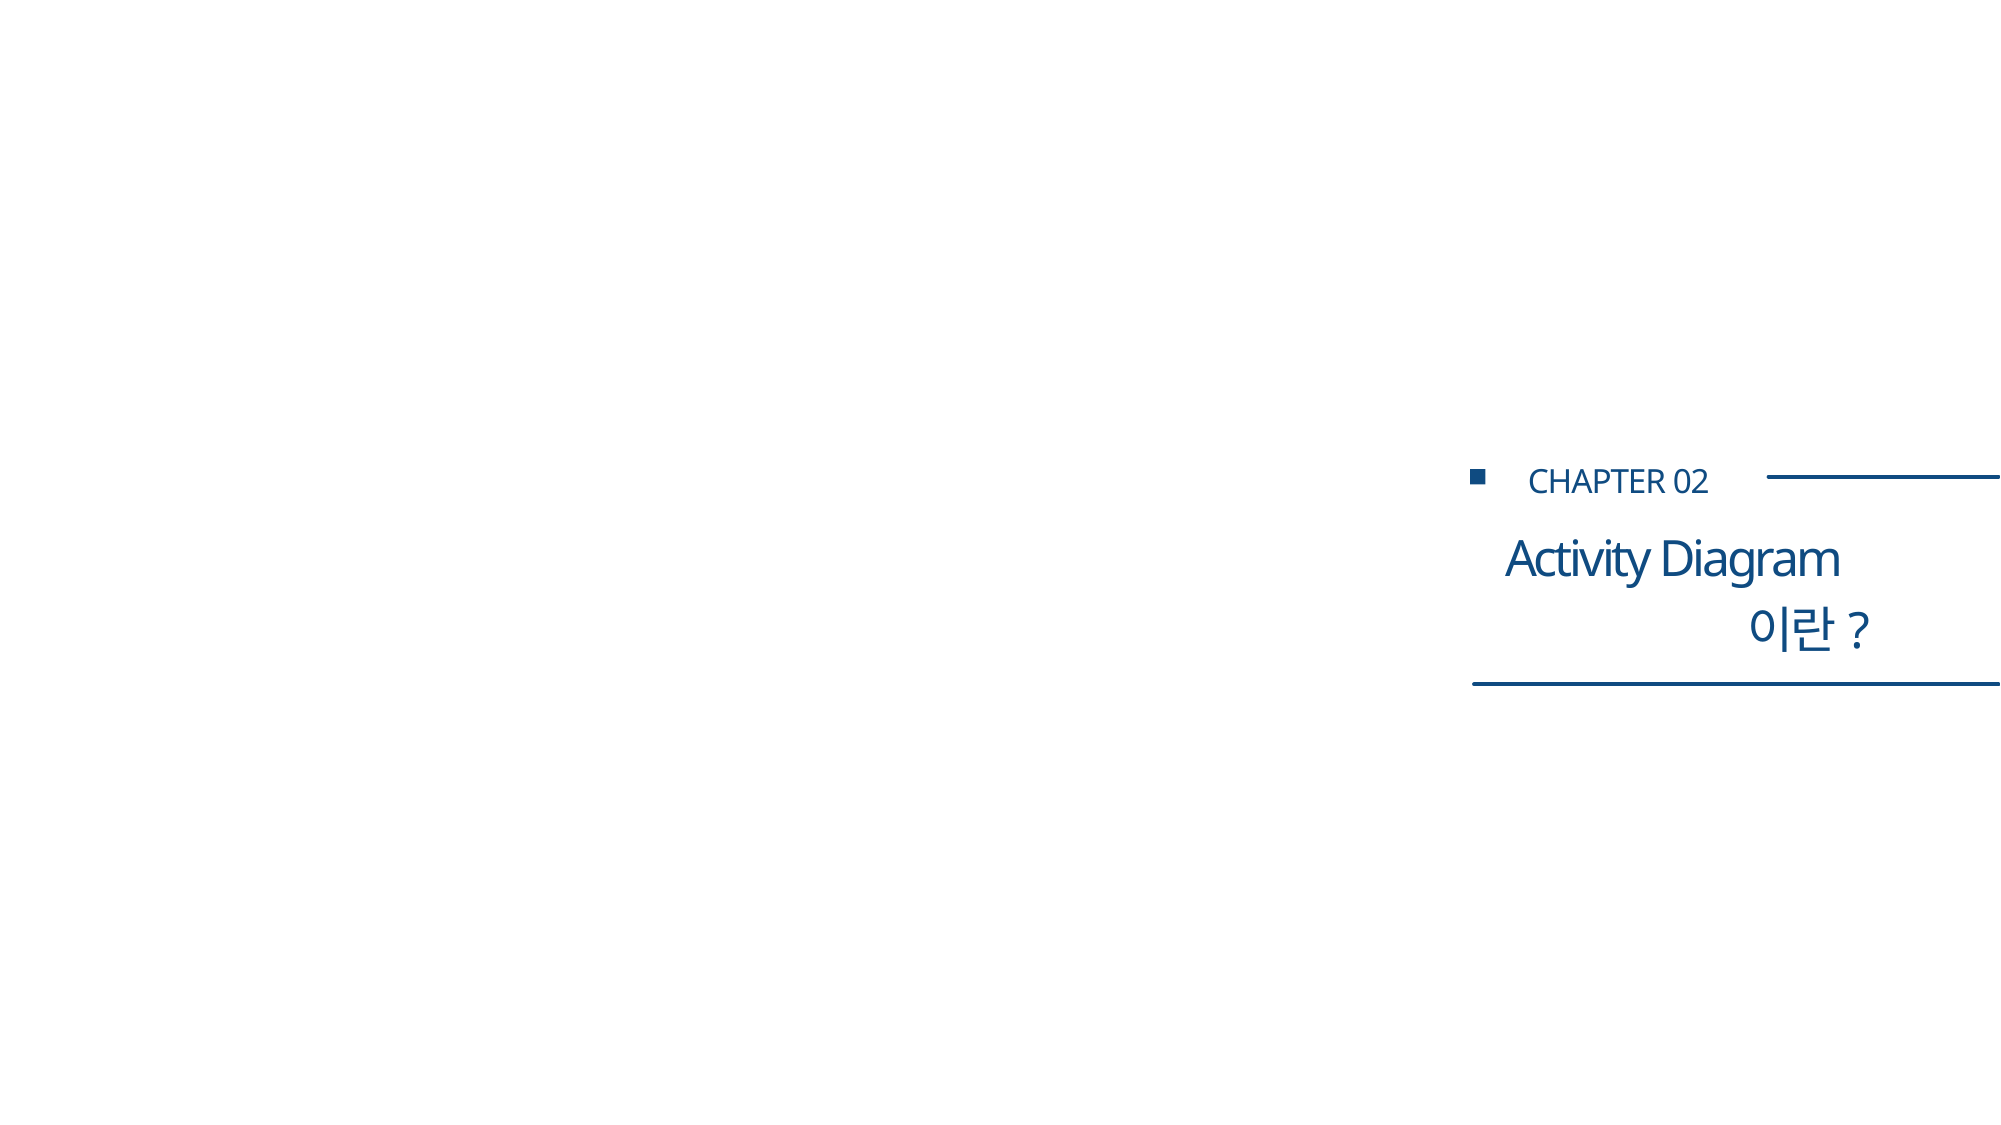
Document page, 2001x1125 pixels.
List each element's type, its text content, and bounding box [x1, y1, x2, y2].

text_box CHAPTER 02 [1513, 453, 1725, 507]
text_box Activity Diagram 이란? [1490, 507, 1886, 667]
text_box [1469, 468, 1486, 485]
